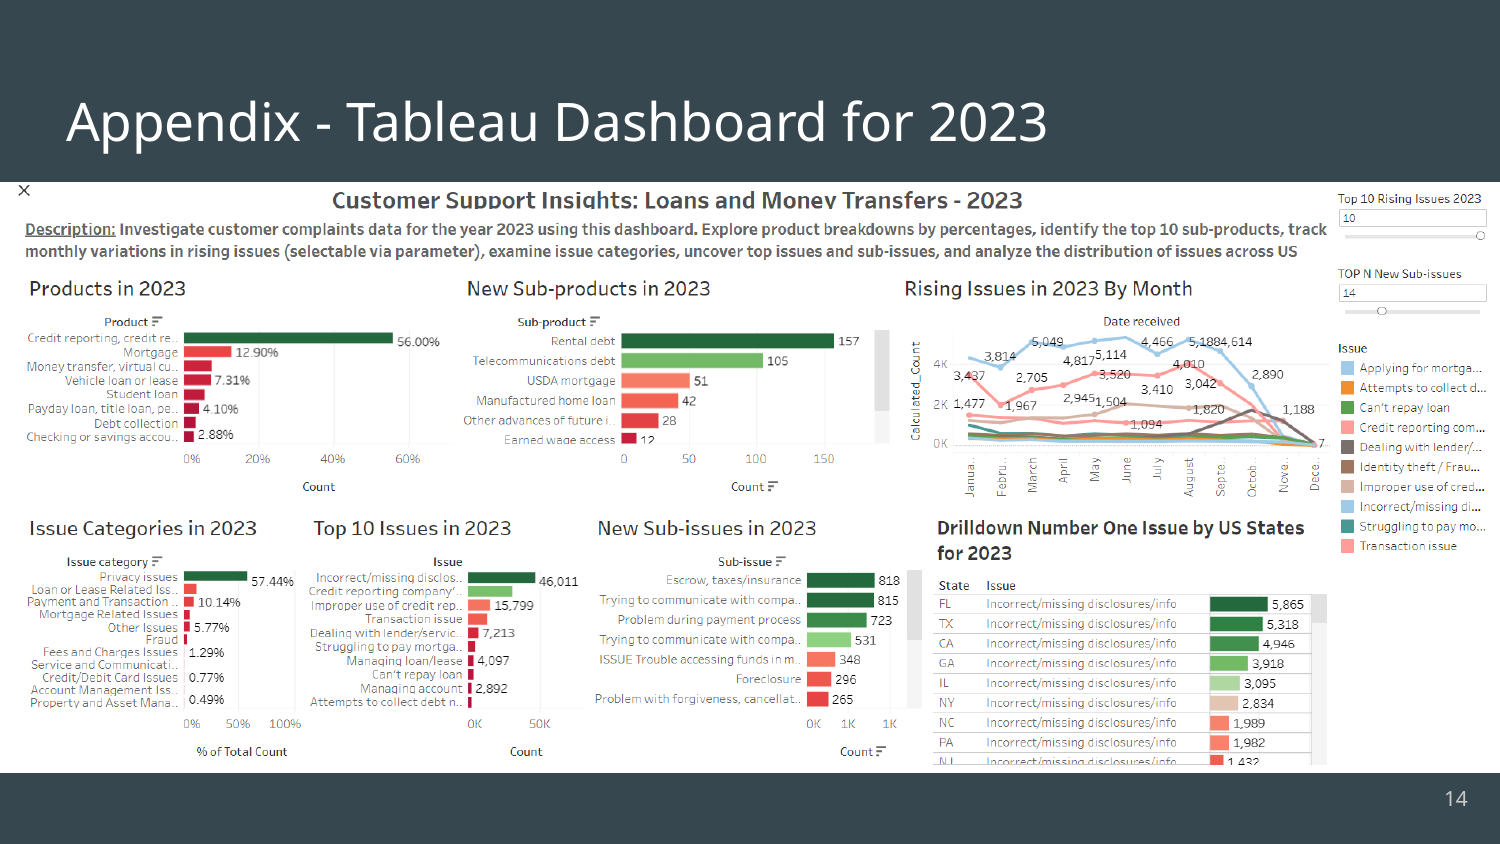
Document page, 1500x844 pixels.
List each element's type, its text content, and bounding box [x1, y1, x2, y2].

slide_number ‹#› [1392, 781, 1483, 833]
title Appendix - Tableau Dashboard for 2023 [51, 72, 1449, 167]
picture [0, 181, 1500, 773]
